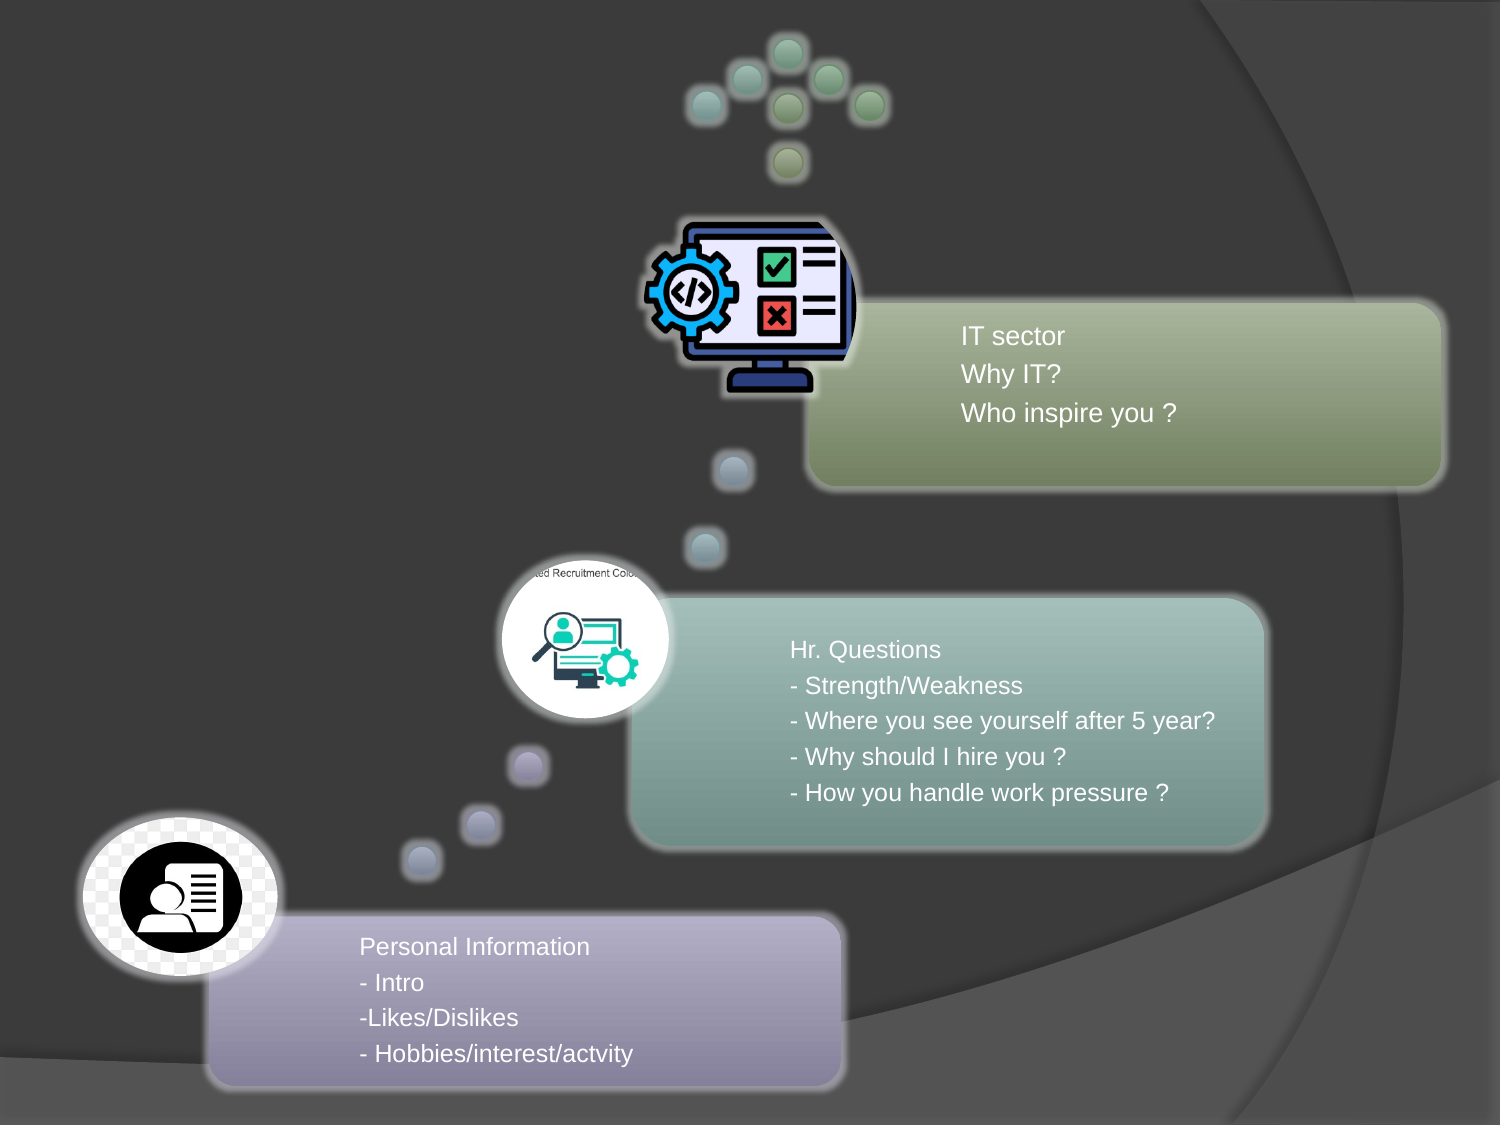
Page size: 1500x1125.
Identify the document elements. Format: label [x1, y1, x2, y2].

text_box [17, 0, 1500, 1125]
